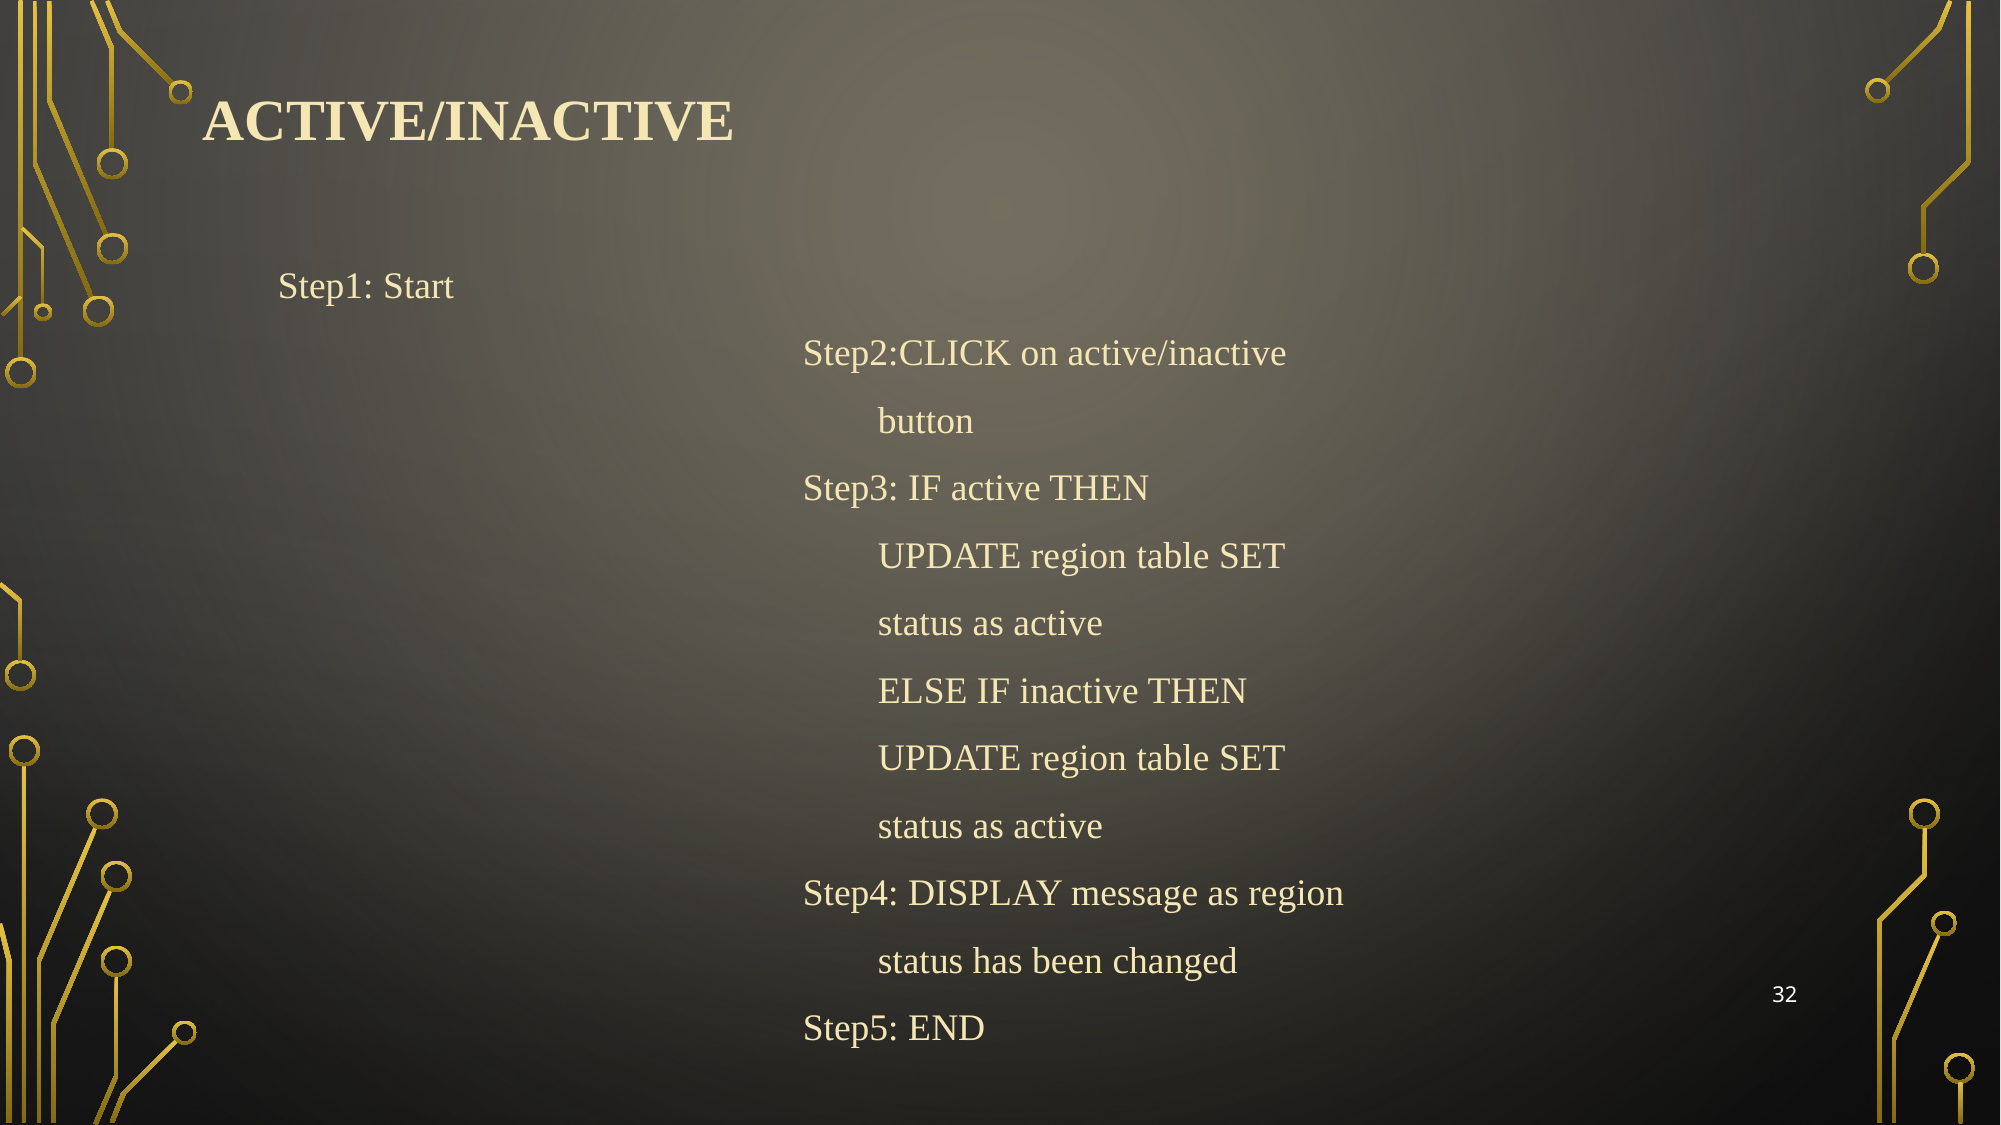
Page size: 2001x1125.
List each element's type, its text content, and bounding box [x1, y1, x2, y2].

slide_number 32 [1685, 965, 1813, 1025]
title Active/Inactive [187, 0, 1813, 243]
text_box Step1: Start Step2:CLICK on active/inactive button Step3: IF active THEN UPDATE region table SET status as active ELSE IF inactive THEN UPDATE region table SET status as active Step4: DISPLAY message as region status has been changed Step5: END [263, 163, 1383, 1056]
